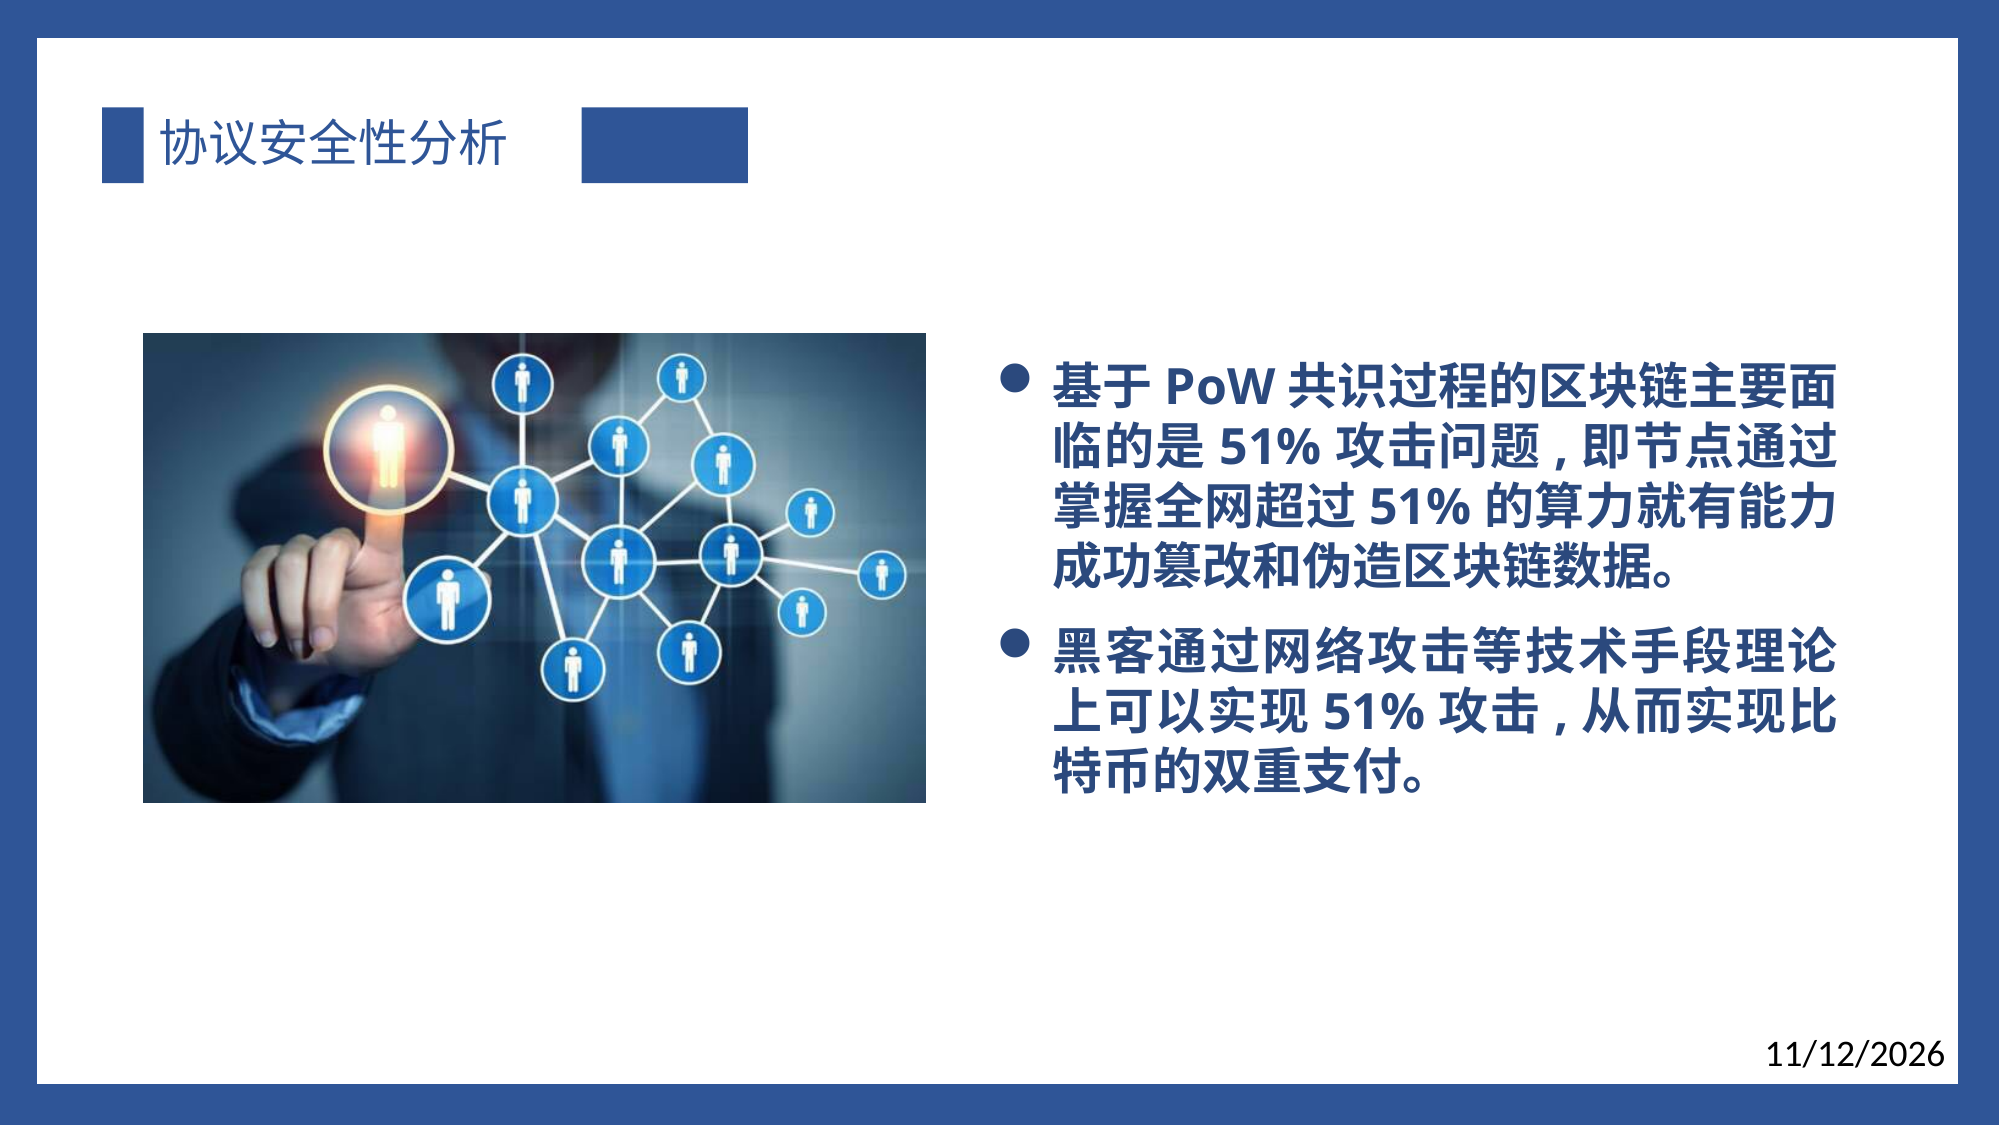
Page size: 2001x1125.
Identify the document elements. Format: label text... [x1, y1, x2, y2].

title 协议安全性分析 [143, 107, 582, 184]
text_box 2017/1/7 [1749, 1021, 2000, 1082]
picture [143, 333, 926, 803]
list 基于PoW共识过程的区块链主要面临的是51%攻击问题,即节点通过掌握全网超过51%的算力就有能力成功篡改和伪造区块链数据。 黑客通过网络攻击等技术手段理论上可以实现51%攻击,从而实现比特币的双重支付。 [981, 346, 1854, 1101]
